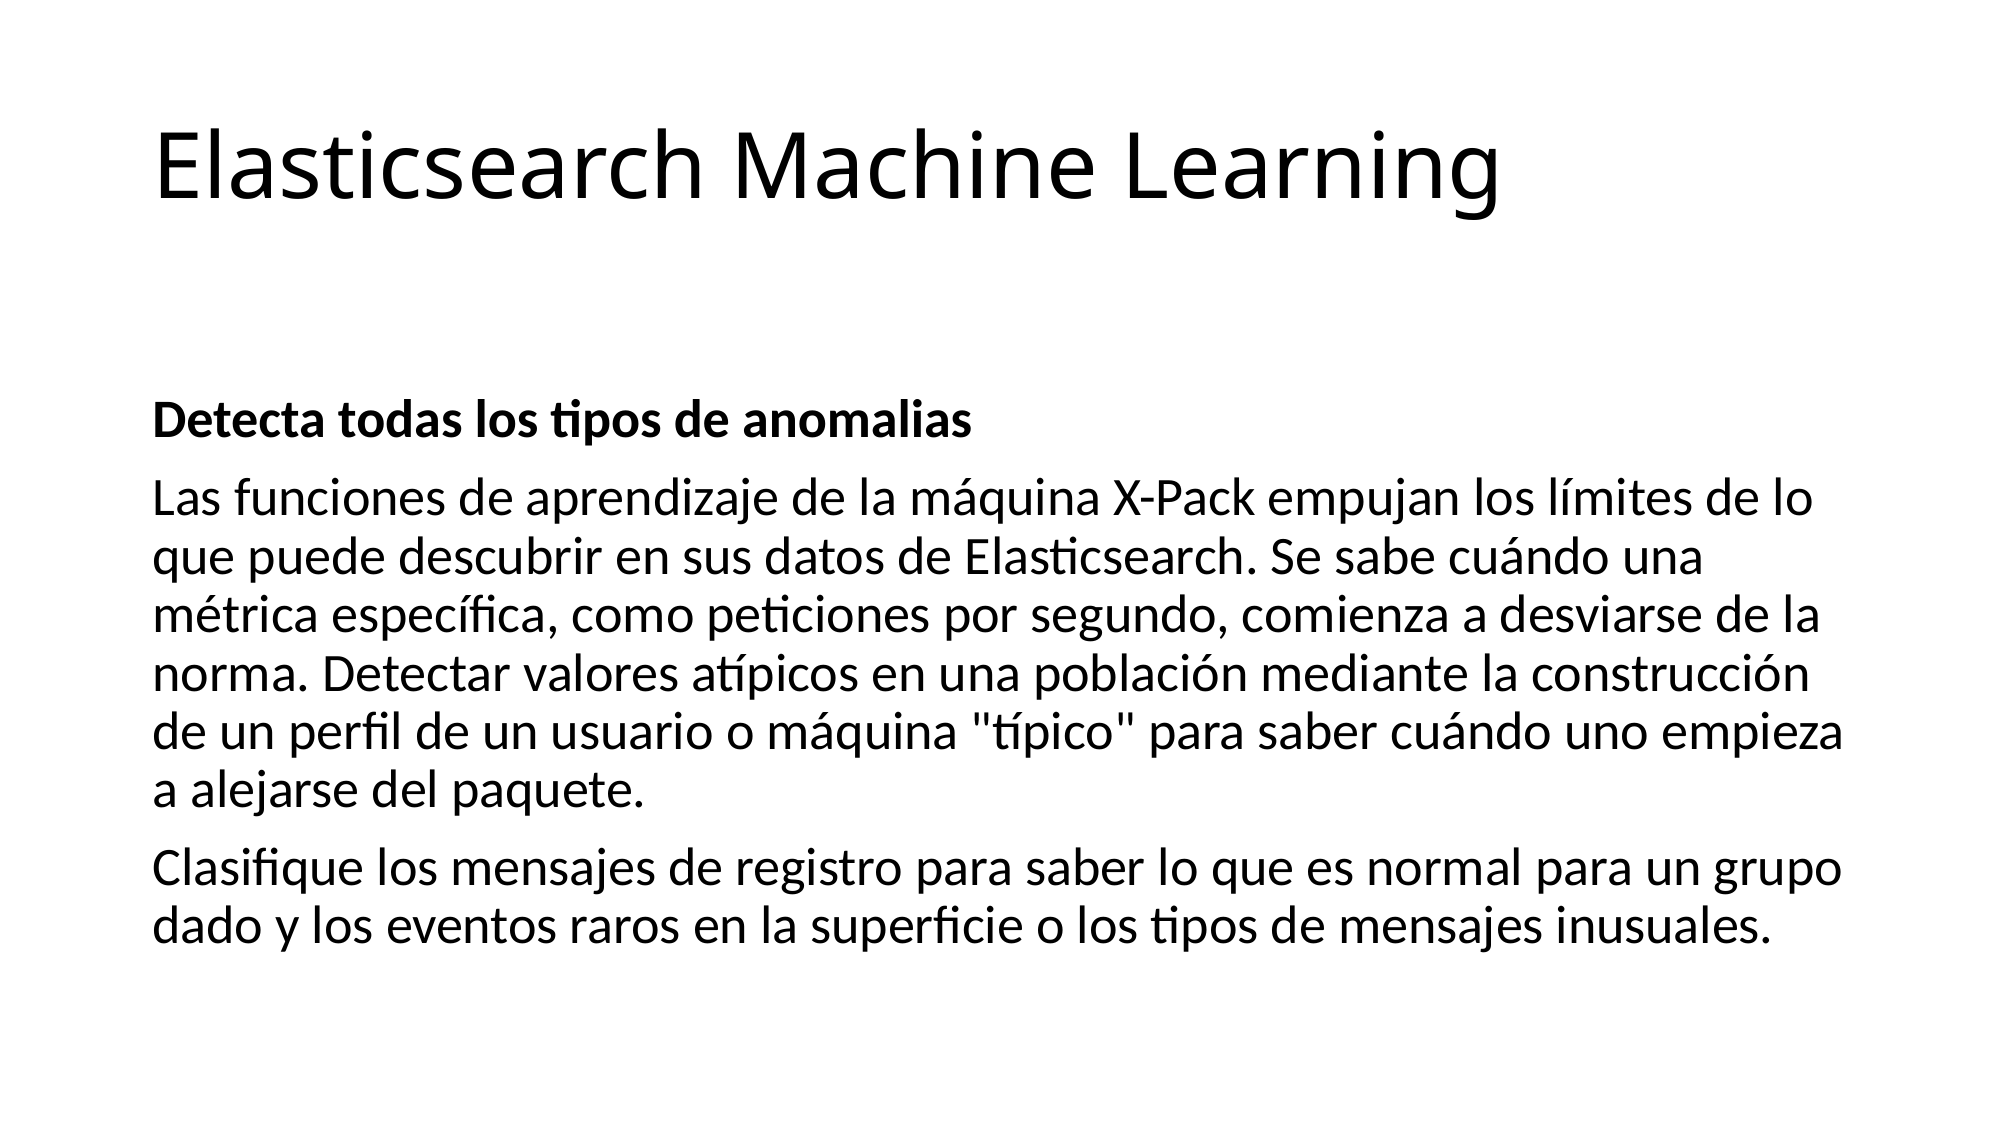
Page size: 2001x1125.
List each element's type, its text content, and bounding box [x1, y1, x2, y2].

list Detecta todas los tipos de anomalias Las funciones de aprendizaje de la máquina X-Pack empujan los límites de lo que puede descubrir en sus datos de Elasticsearch. Se sabe cuándo una métrica específica, como peticiones por segundo, comienza a desviarse de la norma. Detectar valores atípicos en una población mediante la construcción de un perfil de un usuario o máquina "típico" para saber cuándo uno empieza a alejarse del paquete. Clasifique los mensajes de registro para saber lo que es normal para un grupo dado y los eventos raros en la superficie o los tipos de mensajes inusuales. [137, 299, 1863, 1014]
title Elasticsearch Machine Learning [137, 59, 1863, 278]
